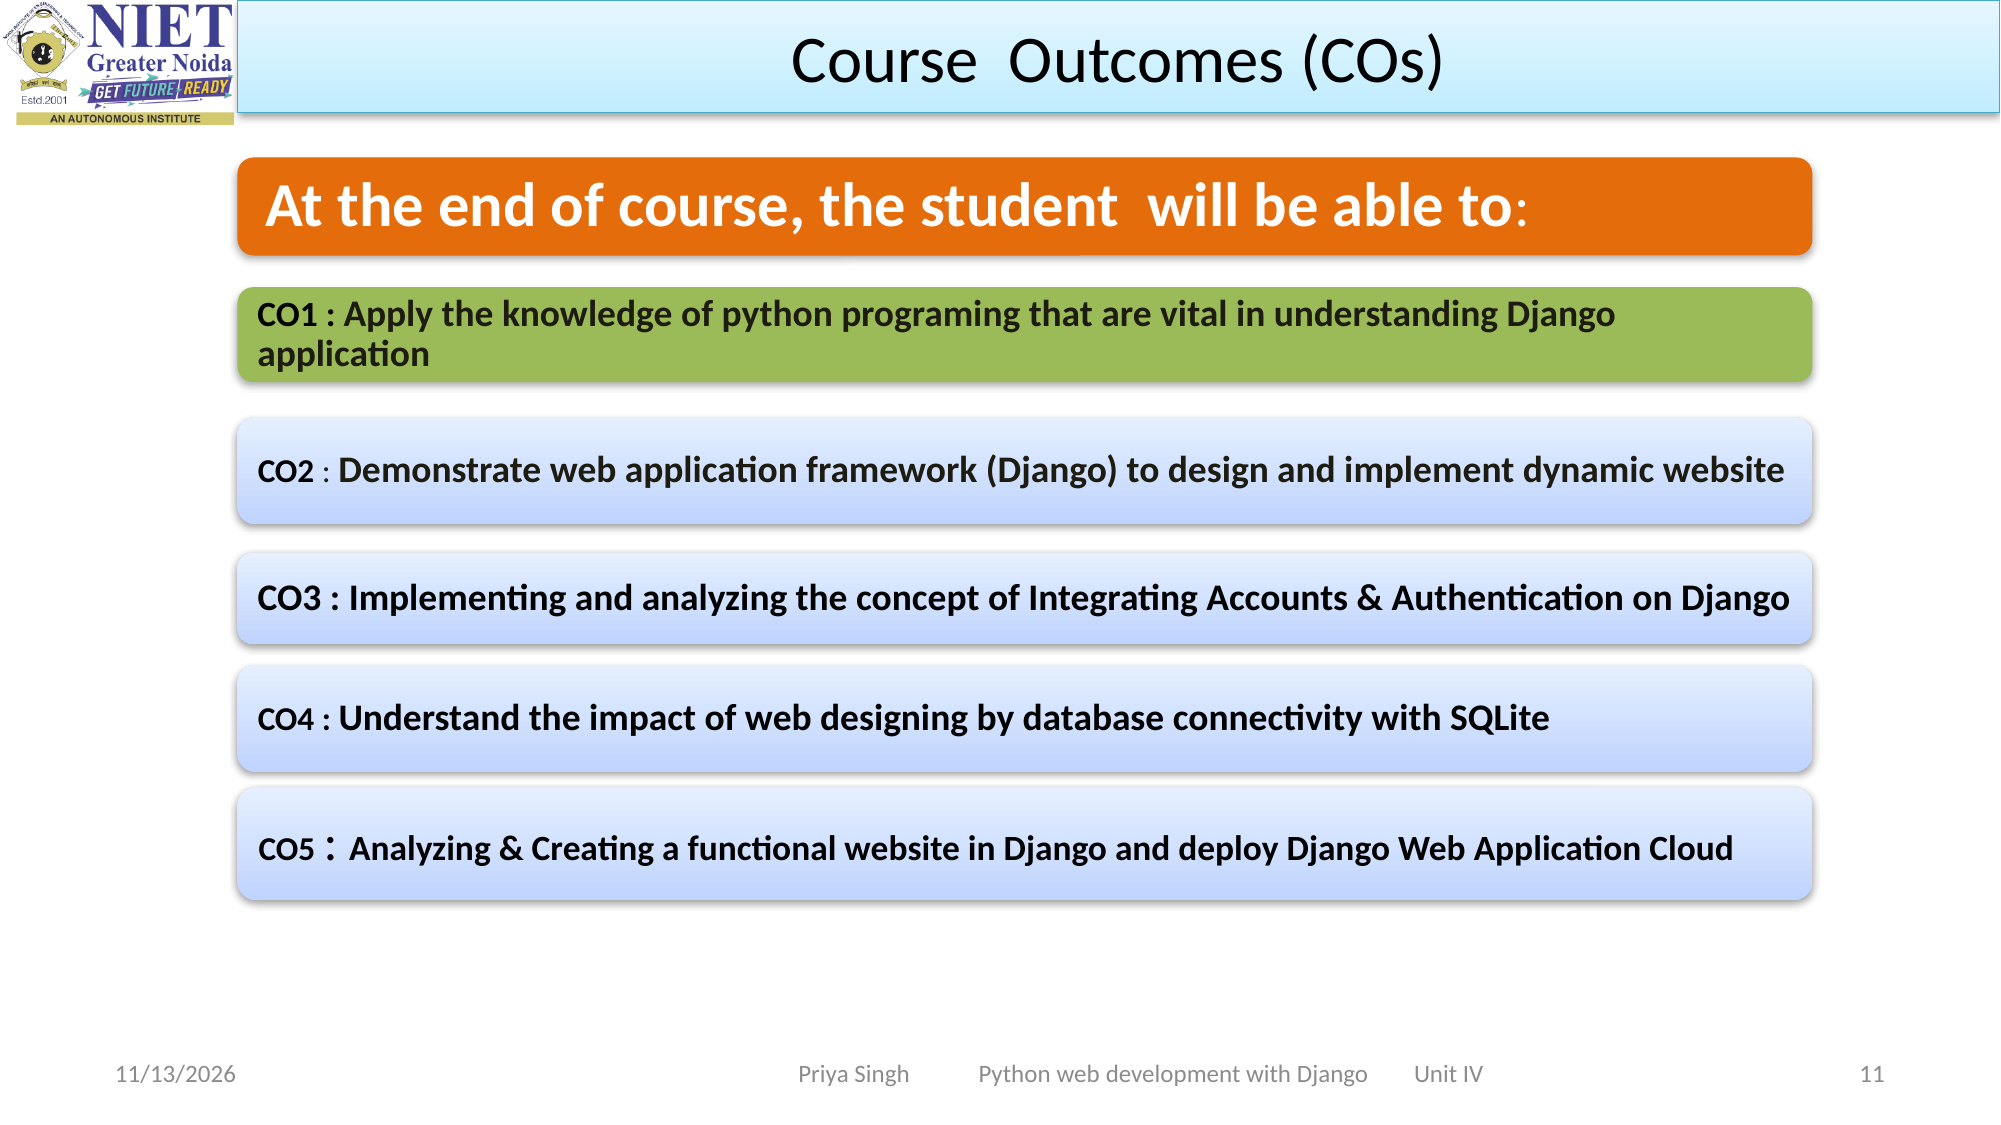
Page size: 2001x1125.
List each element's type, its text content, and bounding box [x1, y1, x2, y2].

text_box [237, 662, 1813, 761]
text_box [237, 149, 1813, 263]
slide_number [99, 1042, 567, 1103]
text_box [237, 407, 1813, 533]
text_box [237, 274, 1813, 395]
slide_number 11 [1433, 1042, 1900, 1103]
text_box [237, 533, 1813, 662]
footer Priya Singh Python web development with Django Unit IV [683, 1042, 1433, 1103]
picture [3, 2, 234, 125]
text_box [237, 761, 1813, 1015]
text_box Course Outcomes (COs) [237, 0, 2000, 113]
